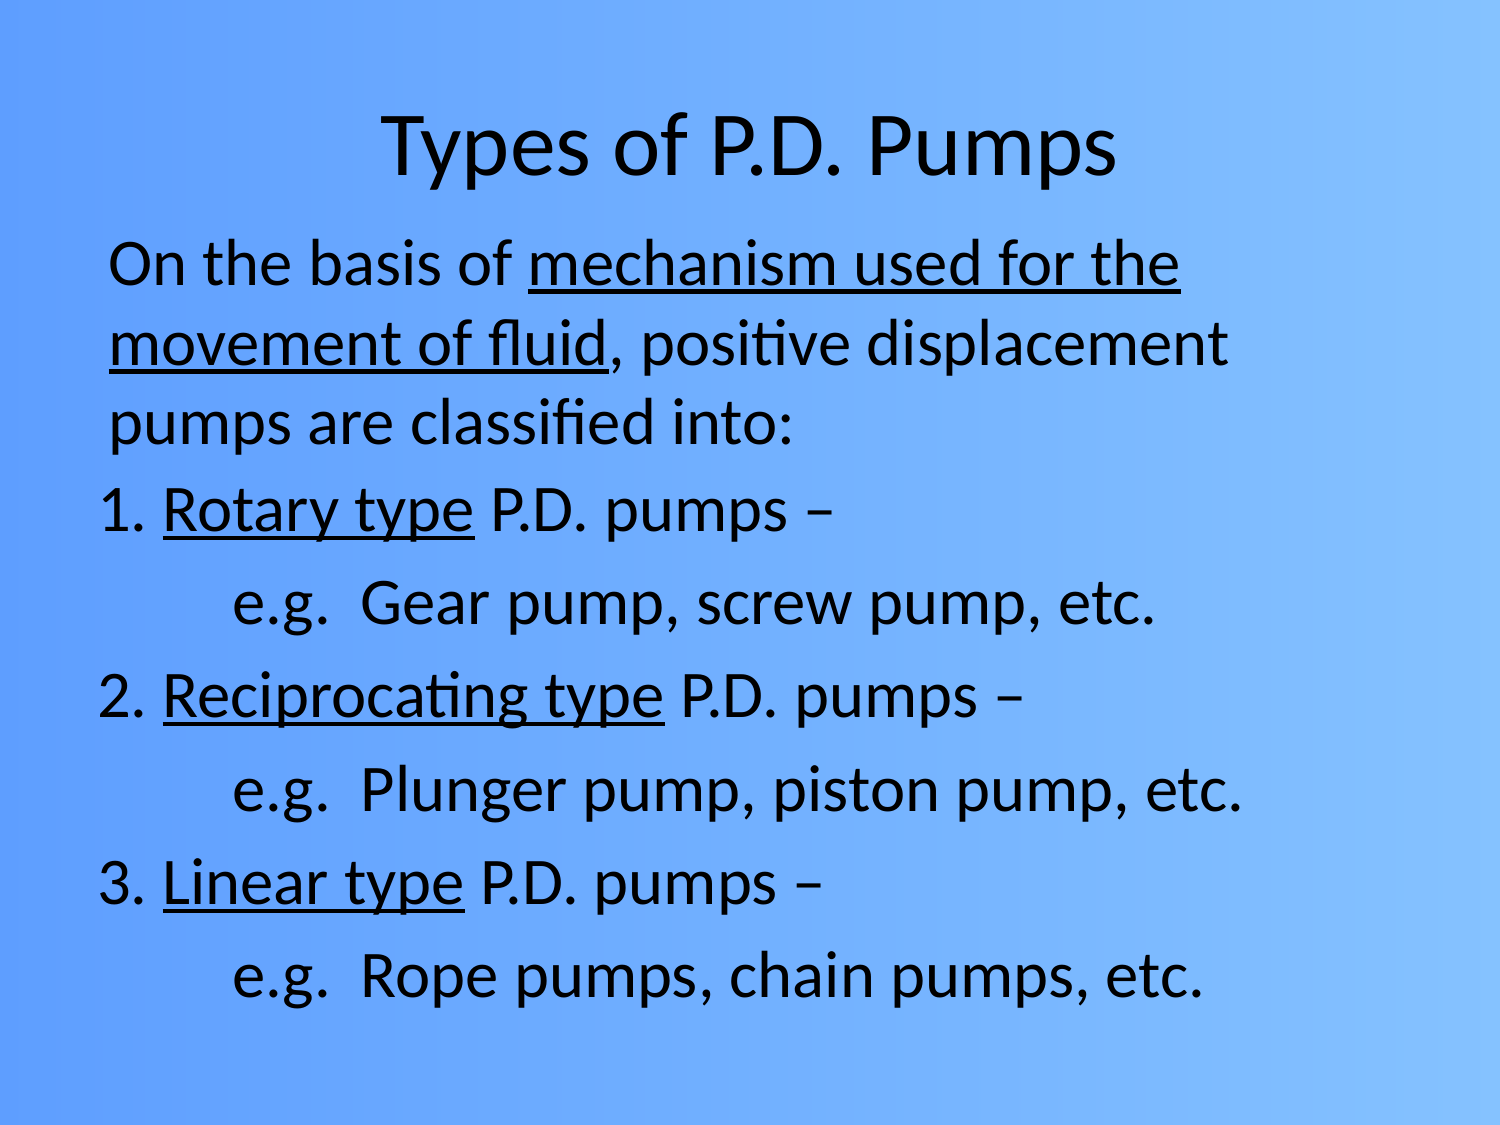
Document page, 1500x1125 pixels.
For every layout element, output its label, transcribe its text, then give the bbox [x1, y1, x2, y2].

title Types of P.D. Pumps [75, 45, 1425, 233]
list 1. Rotary type P.D. pumps – e.g. Gear pump, screw pump, etc. 2. Reciprocating type P.D. pumps – e.g. Plunger pump, piston pump, etc. 3. Linear type P.D. pumps – e.g. Rope pumps, chain pumps, etc. [82, 457, 1432, 1087]
text_box On the basis of mechanism used for the movement of fluid, positive displacement pumps are classified into: [93, 210, 1407, 466]
